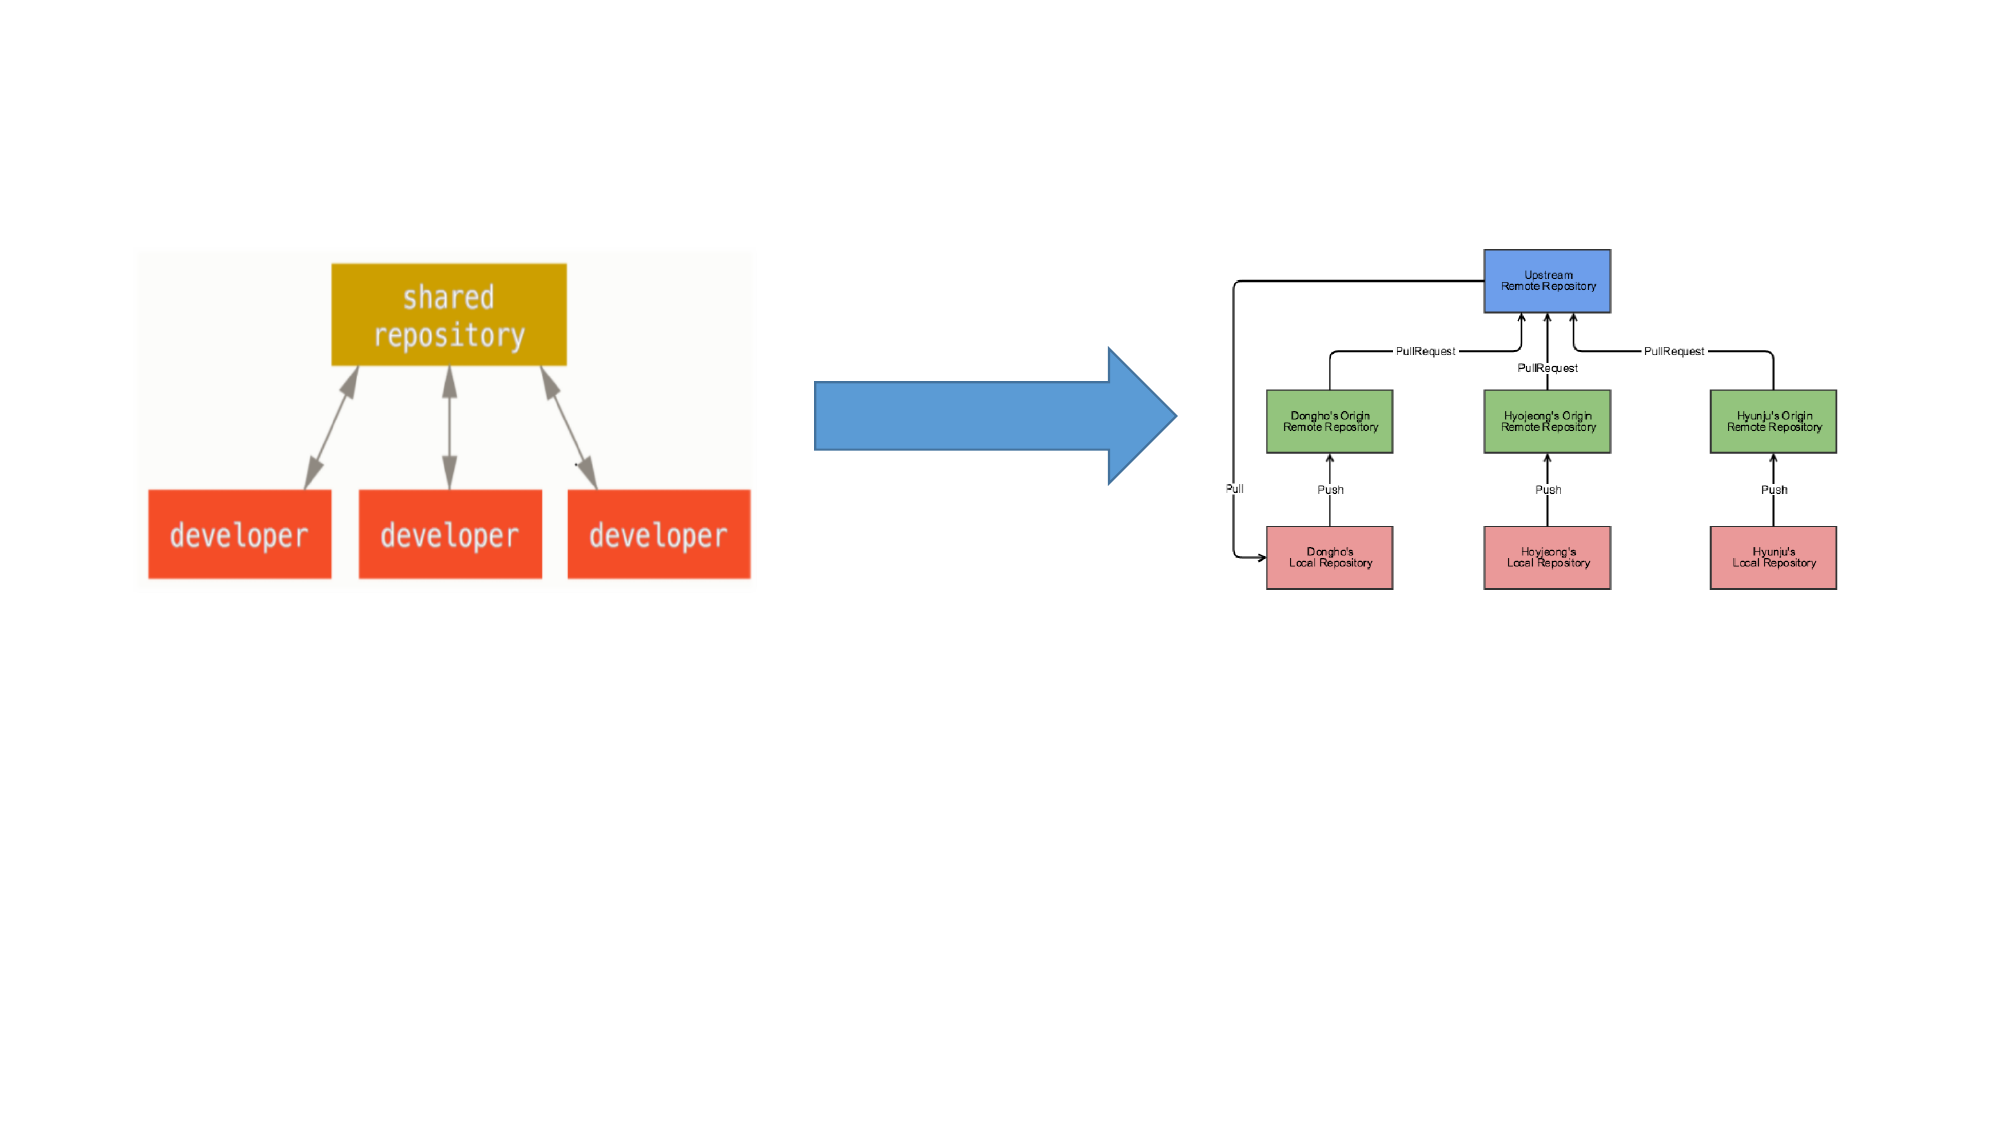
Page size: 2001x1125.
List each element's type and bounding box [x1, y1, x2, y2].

text_box [814, 346, 1178, 486]
picture [133, 246, 757, 593]
picture [1221, 228, 1846, 612]
